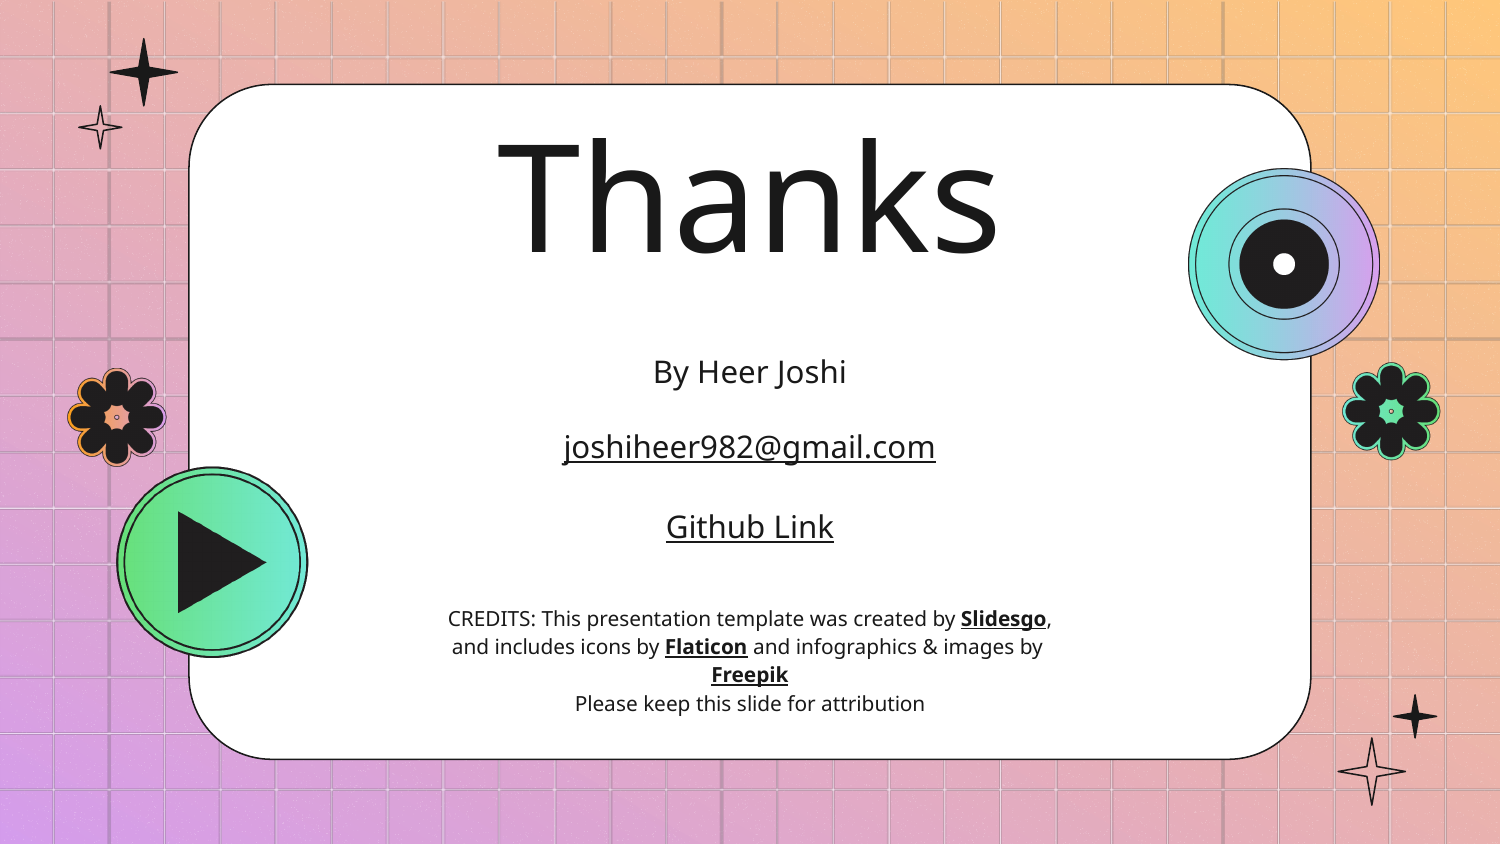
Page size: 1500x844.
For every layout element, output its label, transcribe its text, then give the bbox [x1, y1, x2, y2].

title Thanks [390, 87, 1110, 164]
text_box Please keep this slide for attribution [390, 685, 1110, 720]
picture [0, 2, 1500, 844]
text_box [112, 166, 1381, 659]
